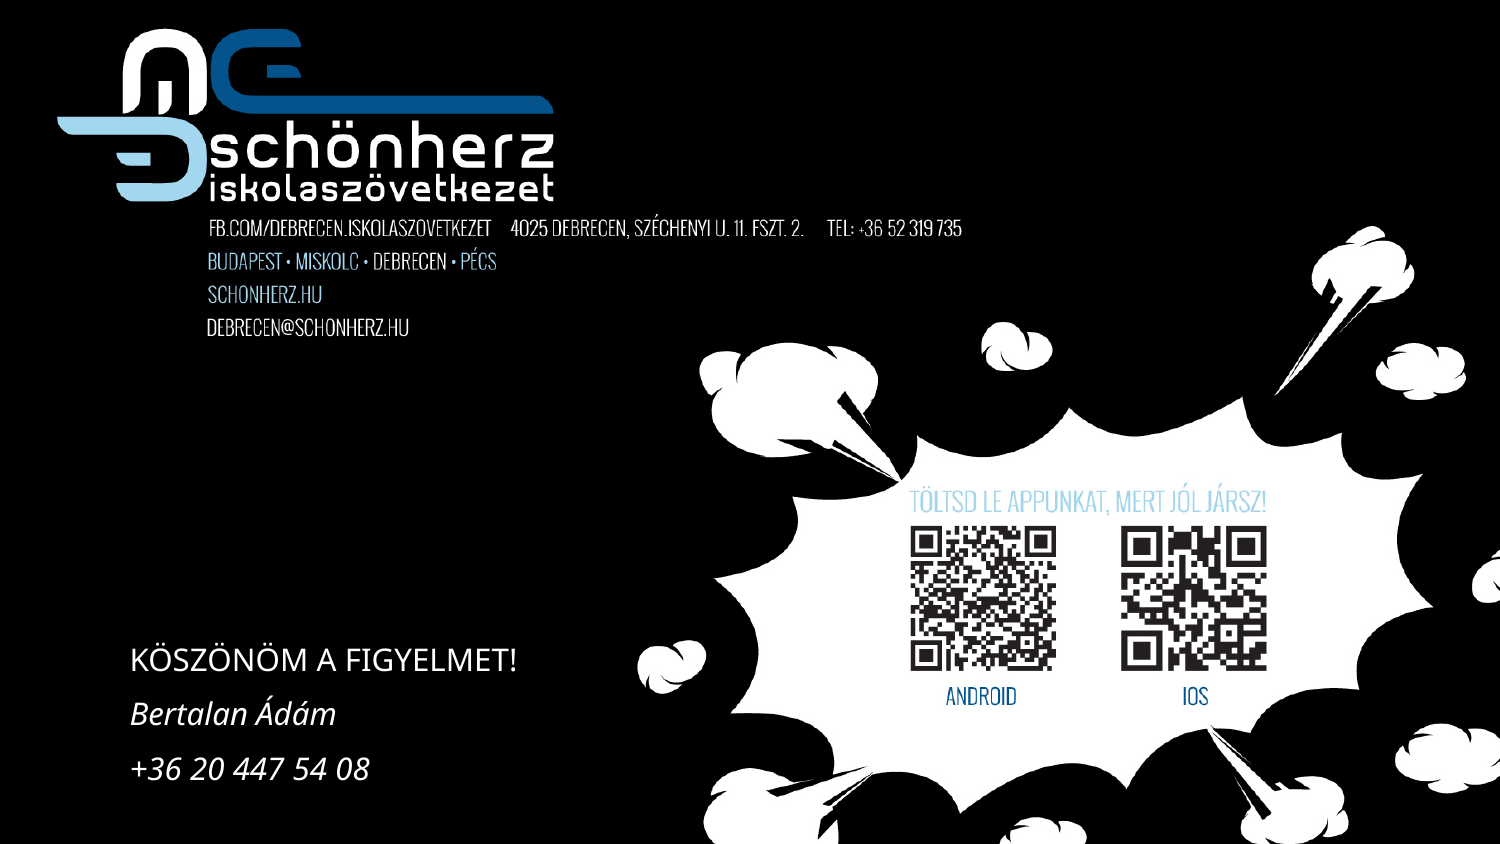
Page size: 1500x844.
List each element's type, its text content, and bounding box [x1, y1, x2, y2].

text_box KÖSZÖNÖM A FIGYELMET! Bertalan Ádám +36 20 447 54 08 [114, 636, 553, 787]
picture [0, 0, 1500, 844]
